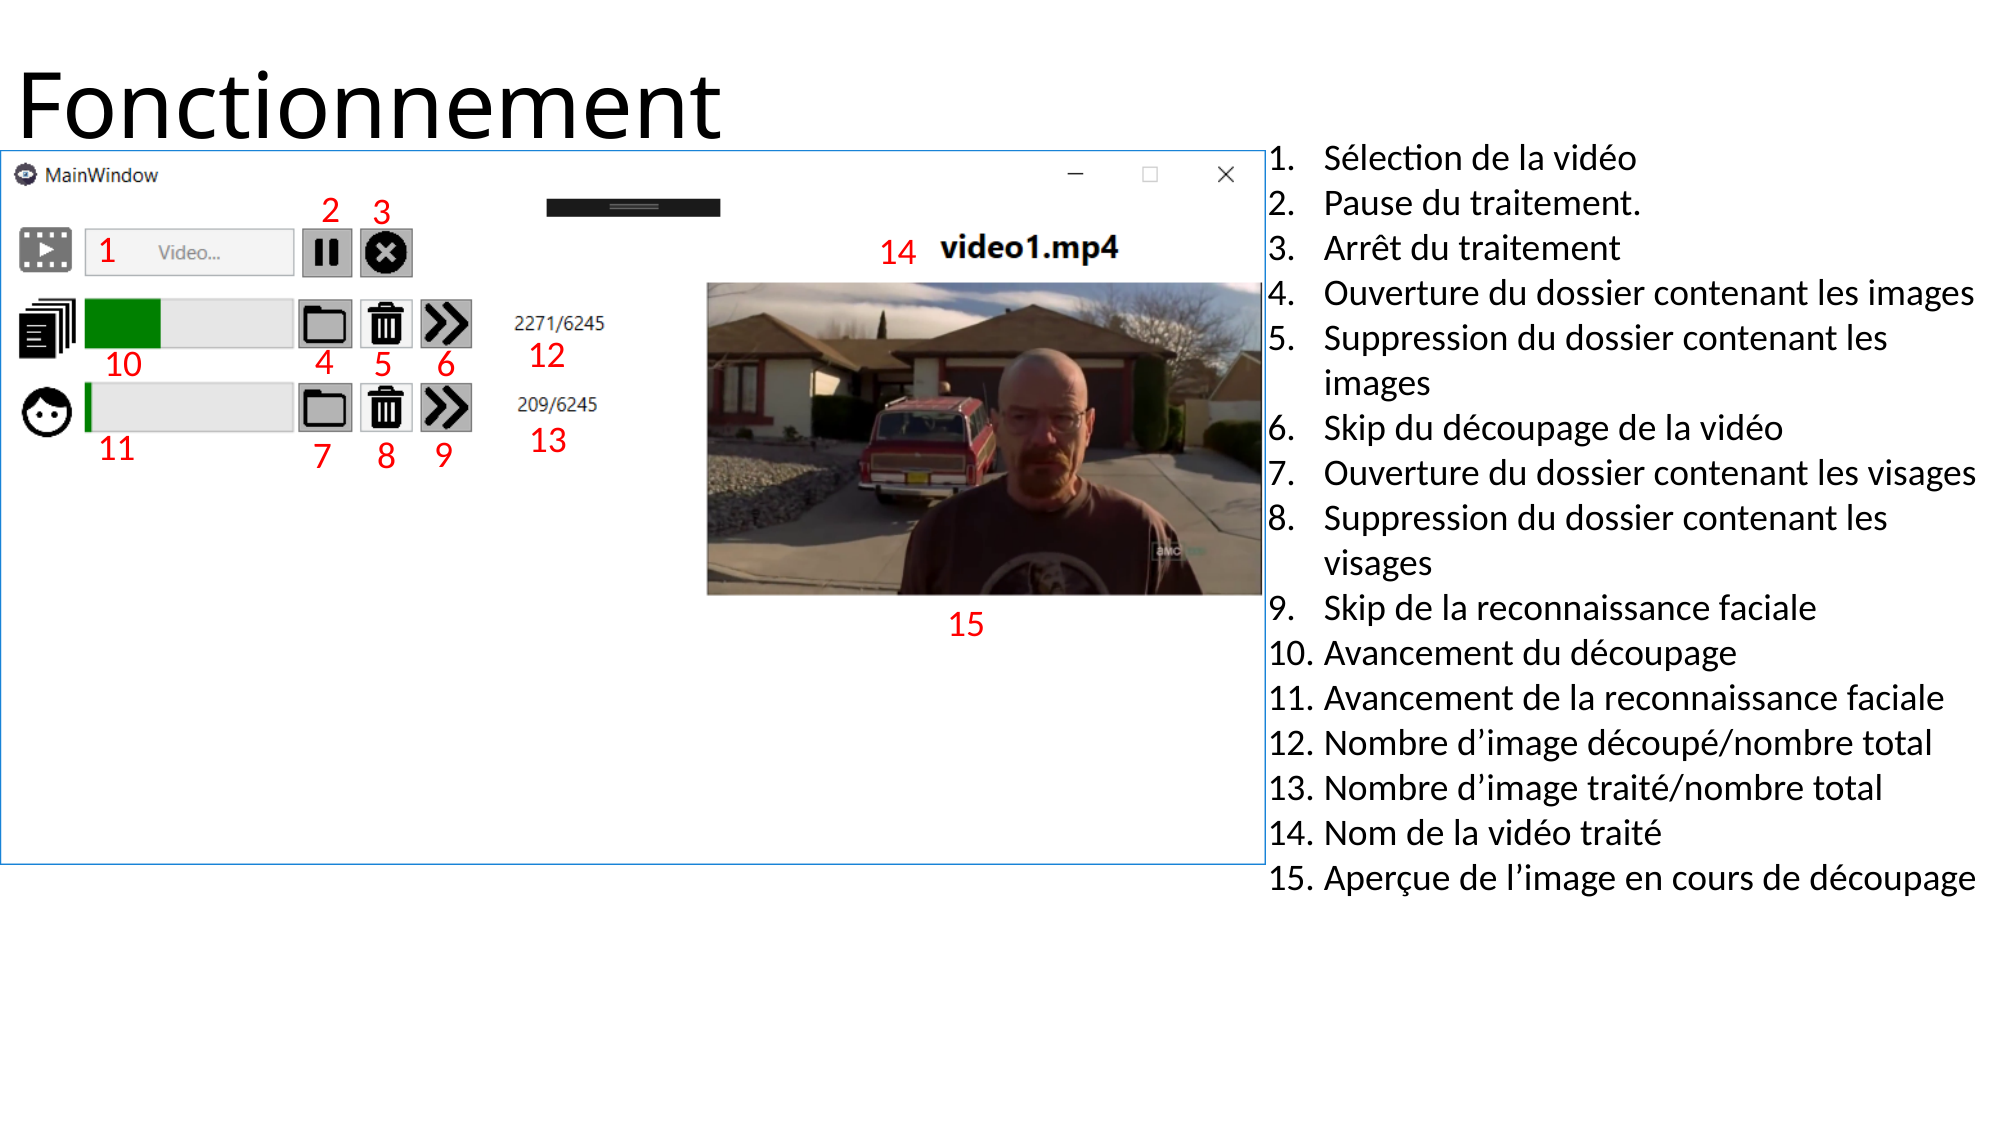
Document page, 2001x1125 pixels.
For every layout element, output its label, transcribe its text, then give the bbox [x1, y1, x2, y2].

title Fonctionnement [0, 0, 1725, 150]
text_box Sélection de la vidéo Pause du traitement. Arrêt du traitement Ouverture du dossier contenant les images Suppression du dossier contenant les images Skip du découpage de la vidéo Ouverture du dossier contenant les visages Suppression du dossier contenant les visages Skip de la reconnaissance faciale Avancement du découpage Avancement de la reconnaissance faciale Nombre d’image découpé/nombre total Nombre d’image traité/nombre total Nom de la vidéo traité Aperçue de l’image en cours de découpage [1252, 125, 2000, 1041]
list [0, 150, 1266, 865]
